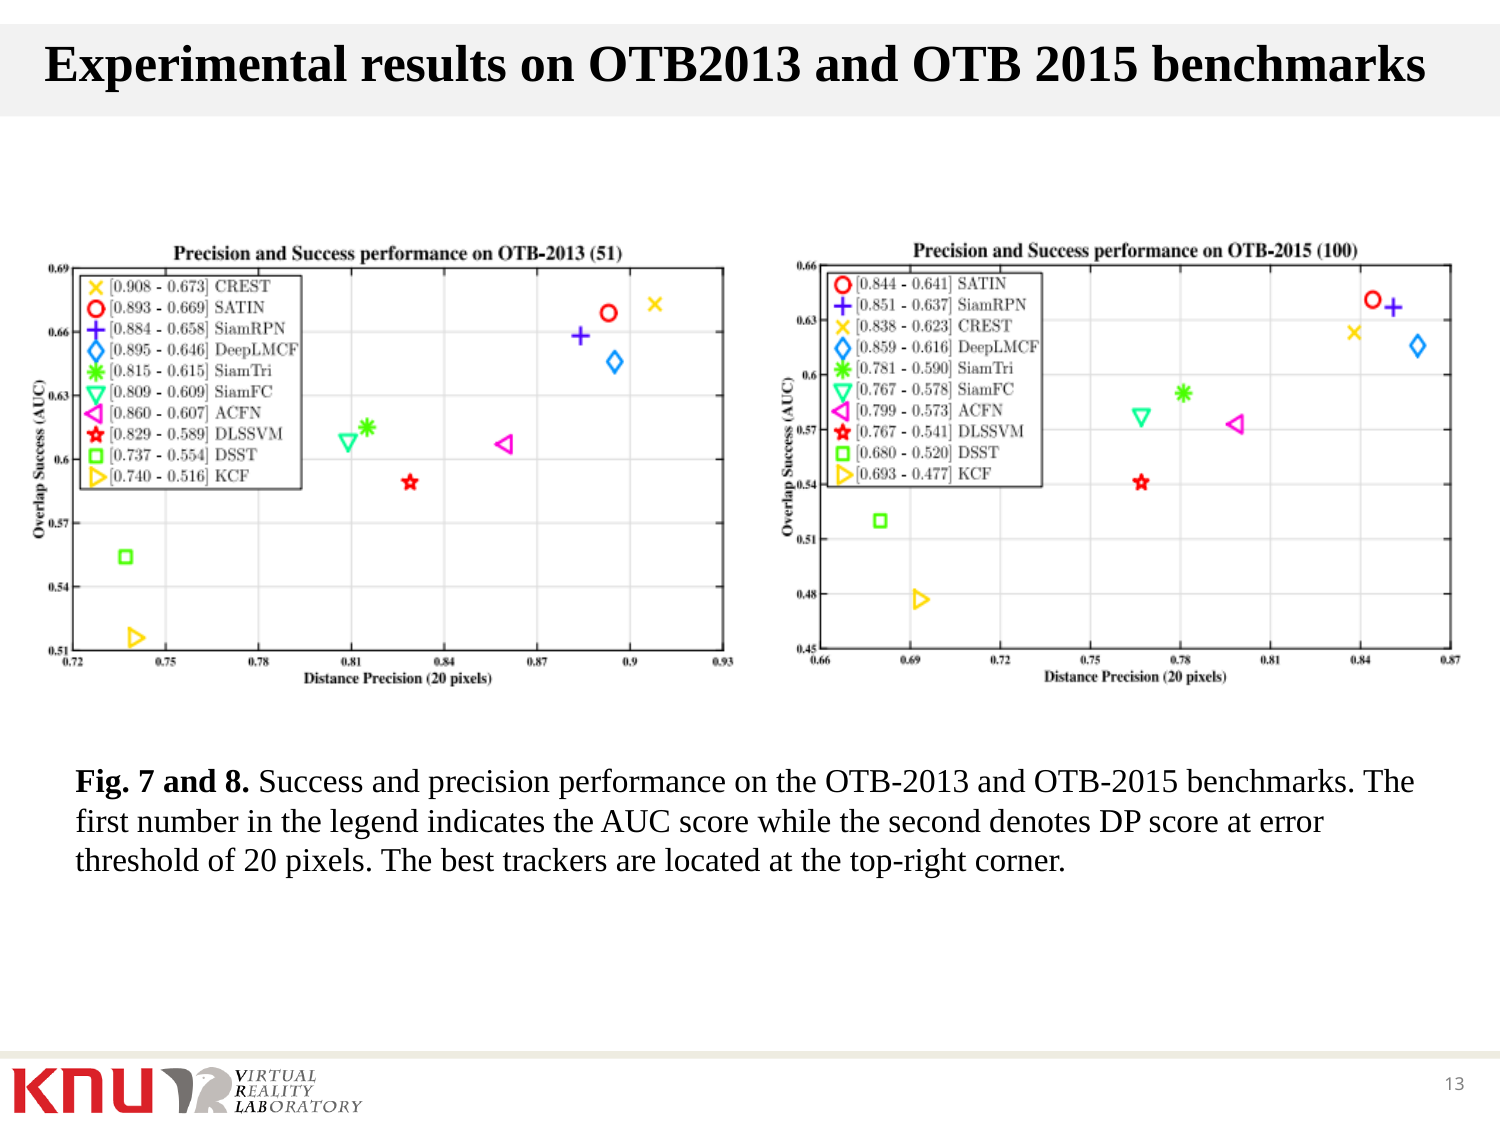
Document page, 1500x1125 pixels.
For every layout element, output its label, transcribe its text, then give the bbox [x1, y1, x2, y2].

picture [11, 1067, 363, 1114]
text_box Experimental results on OTB2013 and OTB 2015 benchmarks [29, 19, 1489, 102]
text_box Fig. 7 and 8. Success and precision performance on the OTB-2013 and OTB-2015 benchmarks. The first number in the legend indicates the AUC score while the second denotes DP score at error threshold of 20 pixels. The best trackers are located at the top-right corner. [60, 751, 1439, 886]
picture [0, 231, 1489, 700]
